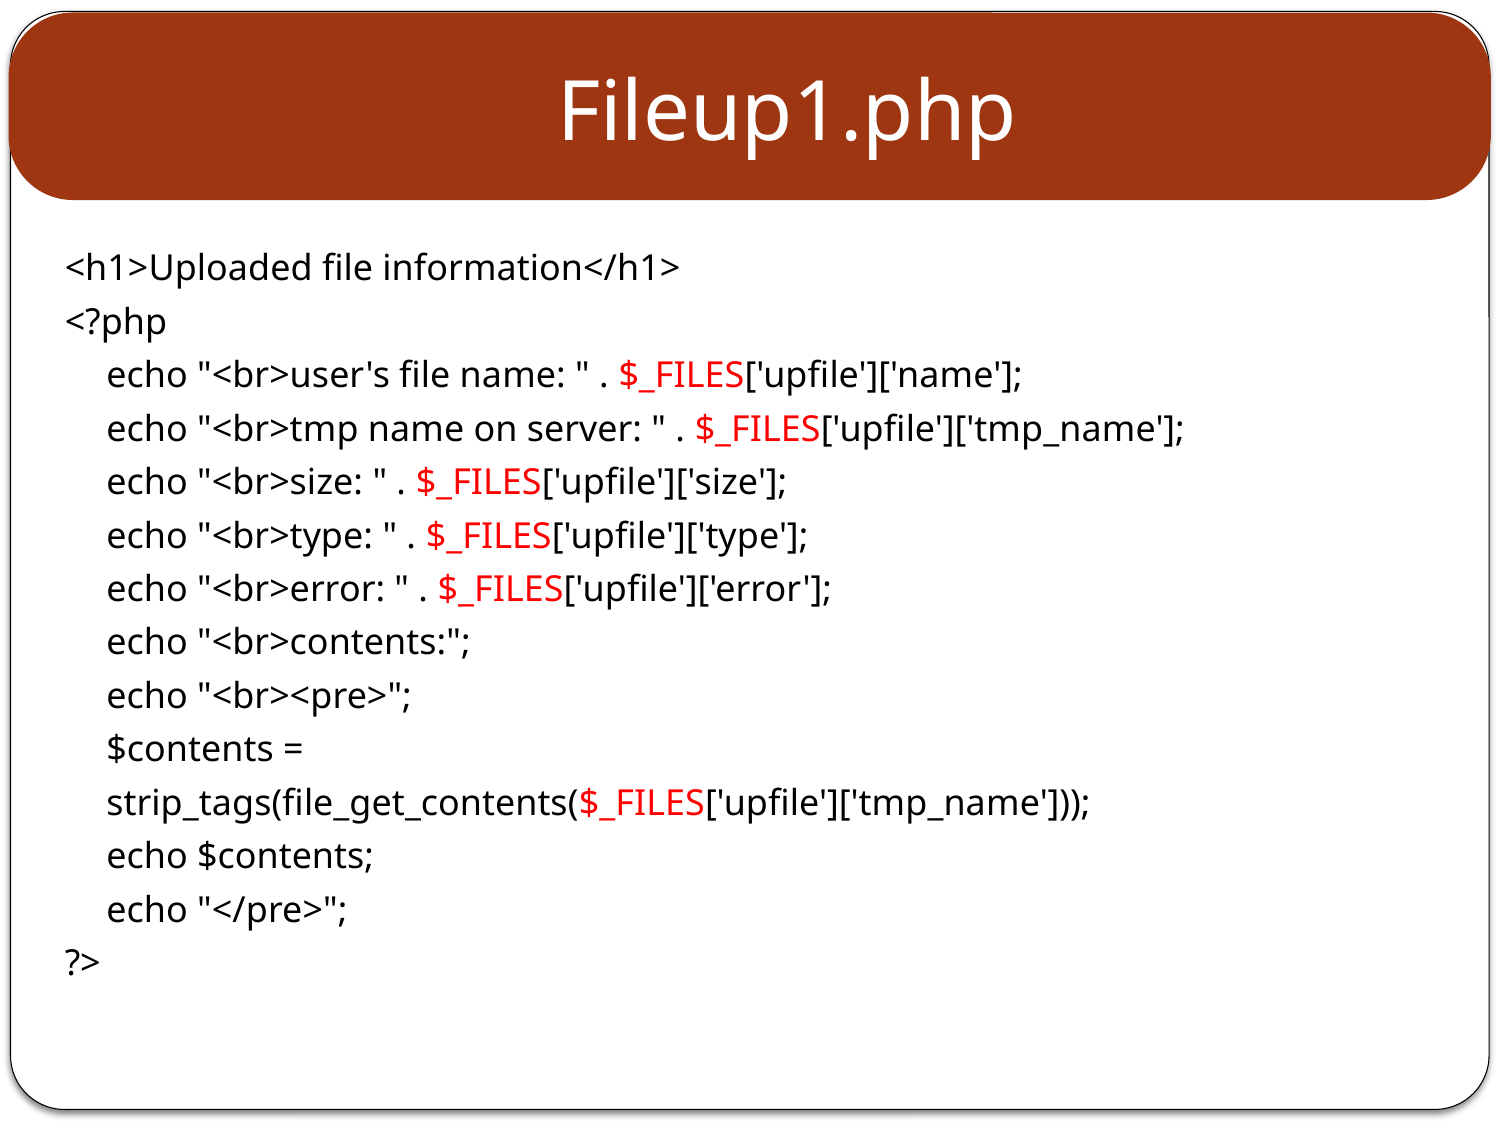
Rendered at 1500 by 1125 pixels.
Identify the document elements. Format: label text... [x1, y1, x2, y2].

list <h1>Uploaded file information</h1> <?php echo "<br>user's file name: " . $_FILES['upfile']['name']; echo "<br>tmp name on server: " . $_FILES['upfile']['tmp_name']; echo "<br>size: " . $_FILES['upfile']['size']; echo "<br>type: " . $_FILES['upfile']['type']; echo "<br>error: " . $_FILES['upfile']['error']; echo "<br>contents:"; echo "<br><pre>"; $contents = strip_tags(file_get_contents($_FILES['upfile']['tmp_name'])); echo $contents; echo "</pre>"; ?> [50, 237, 1463, 997]
title Fileup1.php [150, 17, 1425, 205]
